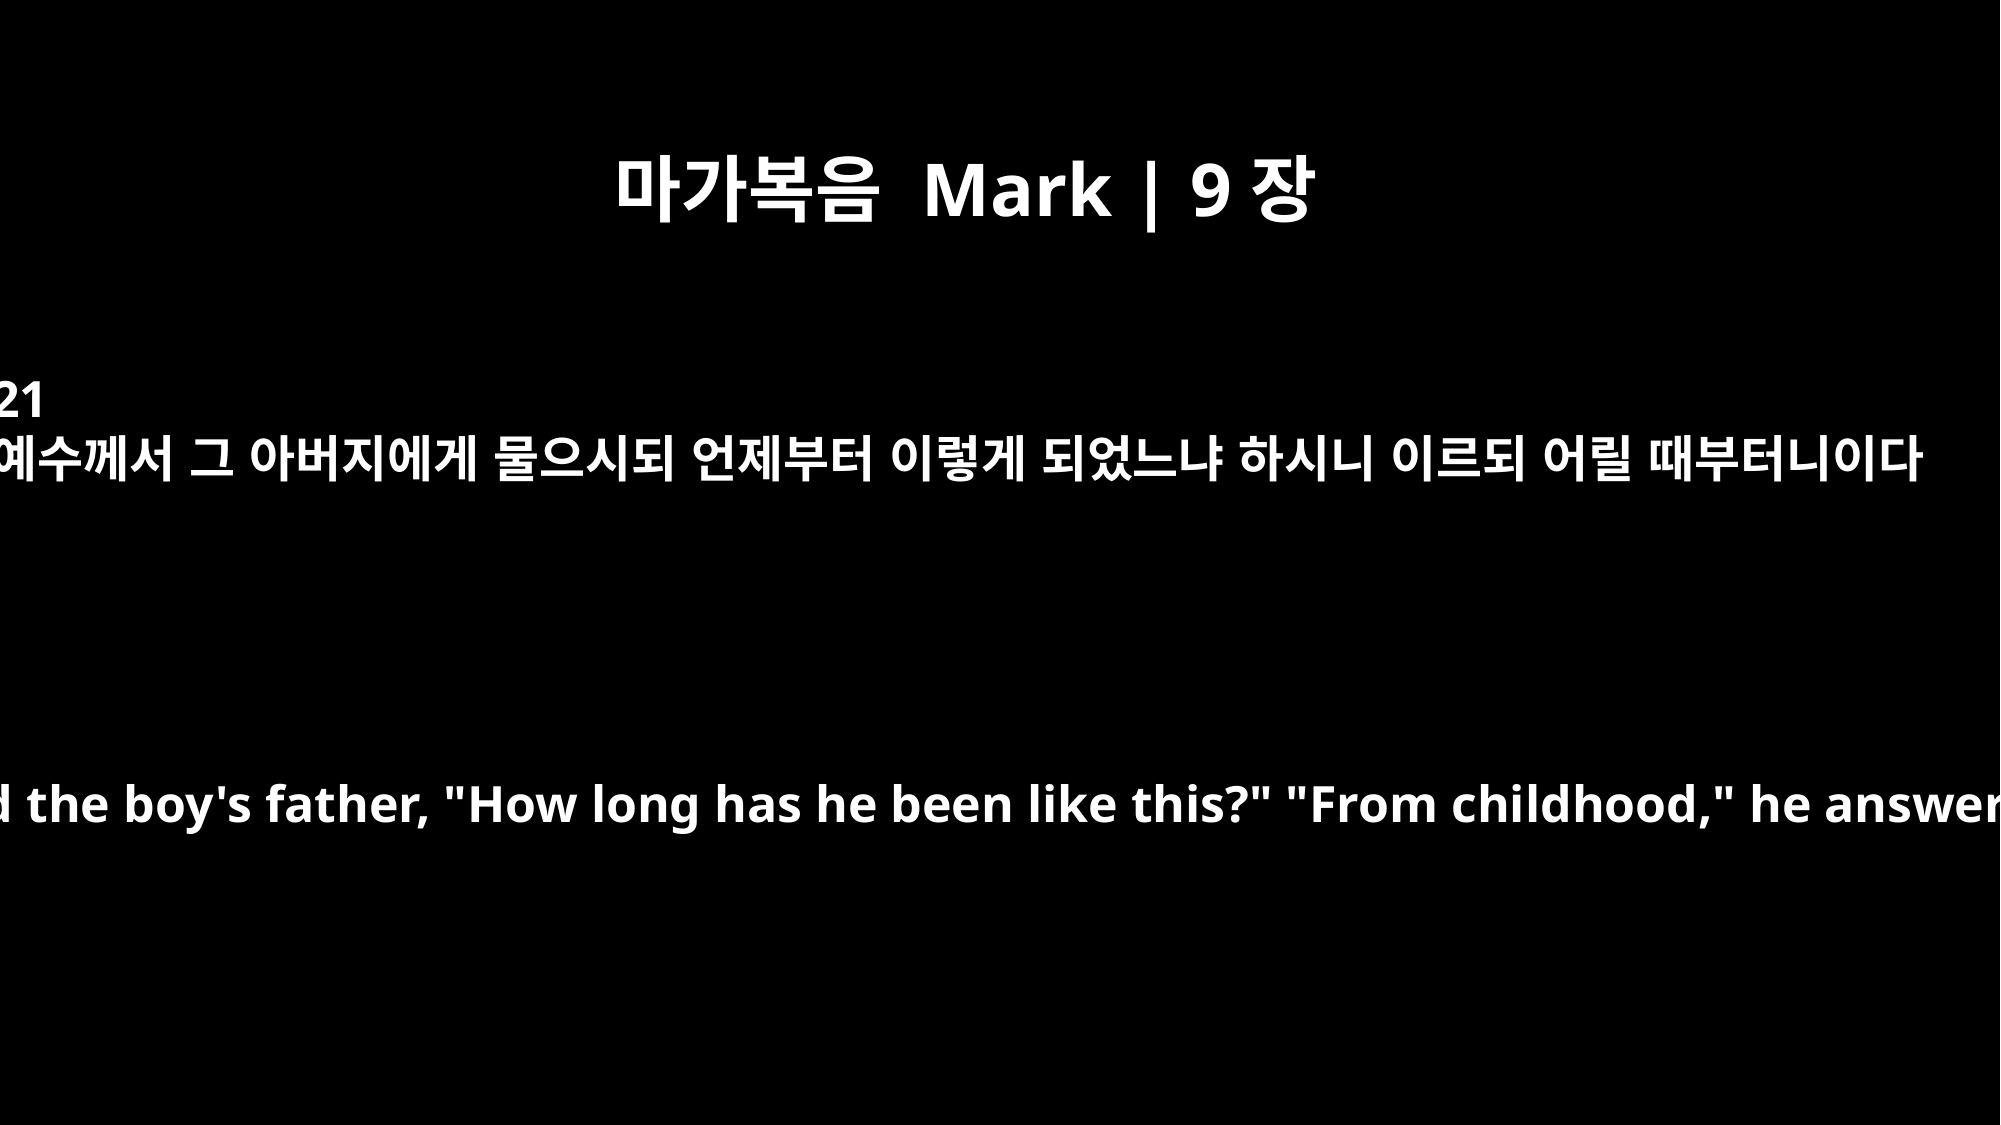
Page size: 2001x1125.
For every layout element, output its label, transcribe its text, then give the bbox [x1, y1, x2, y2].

text_box 마가복음 Mark | 9장 [599, 136, 1333, 239]
text_box Jesus asked the boy's father, "How long has he been like this?" "From childhood," he answered. [0, 764, 2000, 840]
text_box 21 예수께서 그 아버지에게 물으시되 언제부터 이렇게 되었느냐 하시니 이르되 어릴 때부터니이다 [0, 359, 1941, 495]
